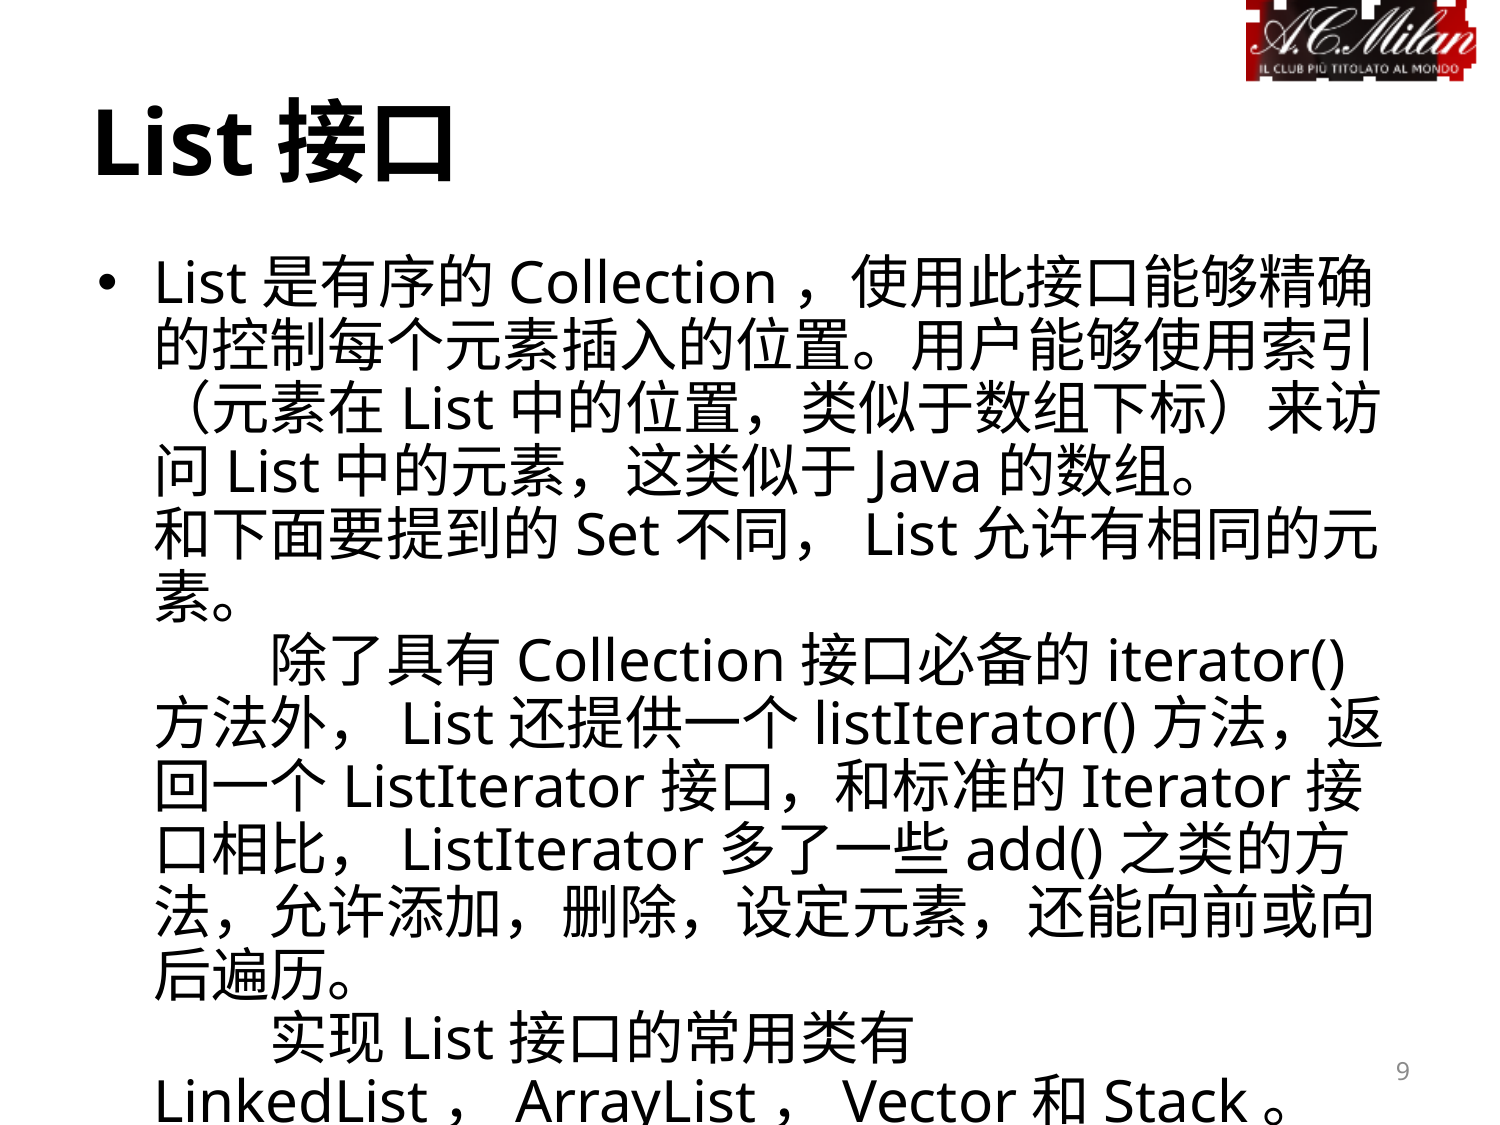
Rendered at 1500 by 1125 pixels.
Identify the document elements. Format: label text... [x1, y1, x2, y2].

slide_number 9 [1074, 1042, 1425, 1103]
picture [1246, 0, 1478, 83]
list List是有序的Collection，使用此接口能够精确的控制每个元素插入的位置。用户能够使用索引（元素在List中的位置，类似于数组下标）来访问List中的元素，这类似于Java的数组。 和下面要提到的Set不同，List允许有相同的元素。 除了具有Collection接口必备的iterator()方法外，List还提供一个listIterator()方法，返回一个ListIterator接口，和标准的Iterator接口相比，ListIterator多了一些add()之类的方法，允许添加，删除，设定元素，还能向前或向后遍历。 实现List接口的常用类有LinkedList，ArrayList，Vector和Stack。 [82, 246, 1420, 1085]
title List接口 [75, 45, 1425, 233]
